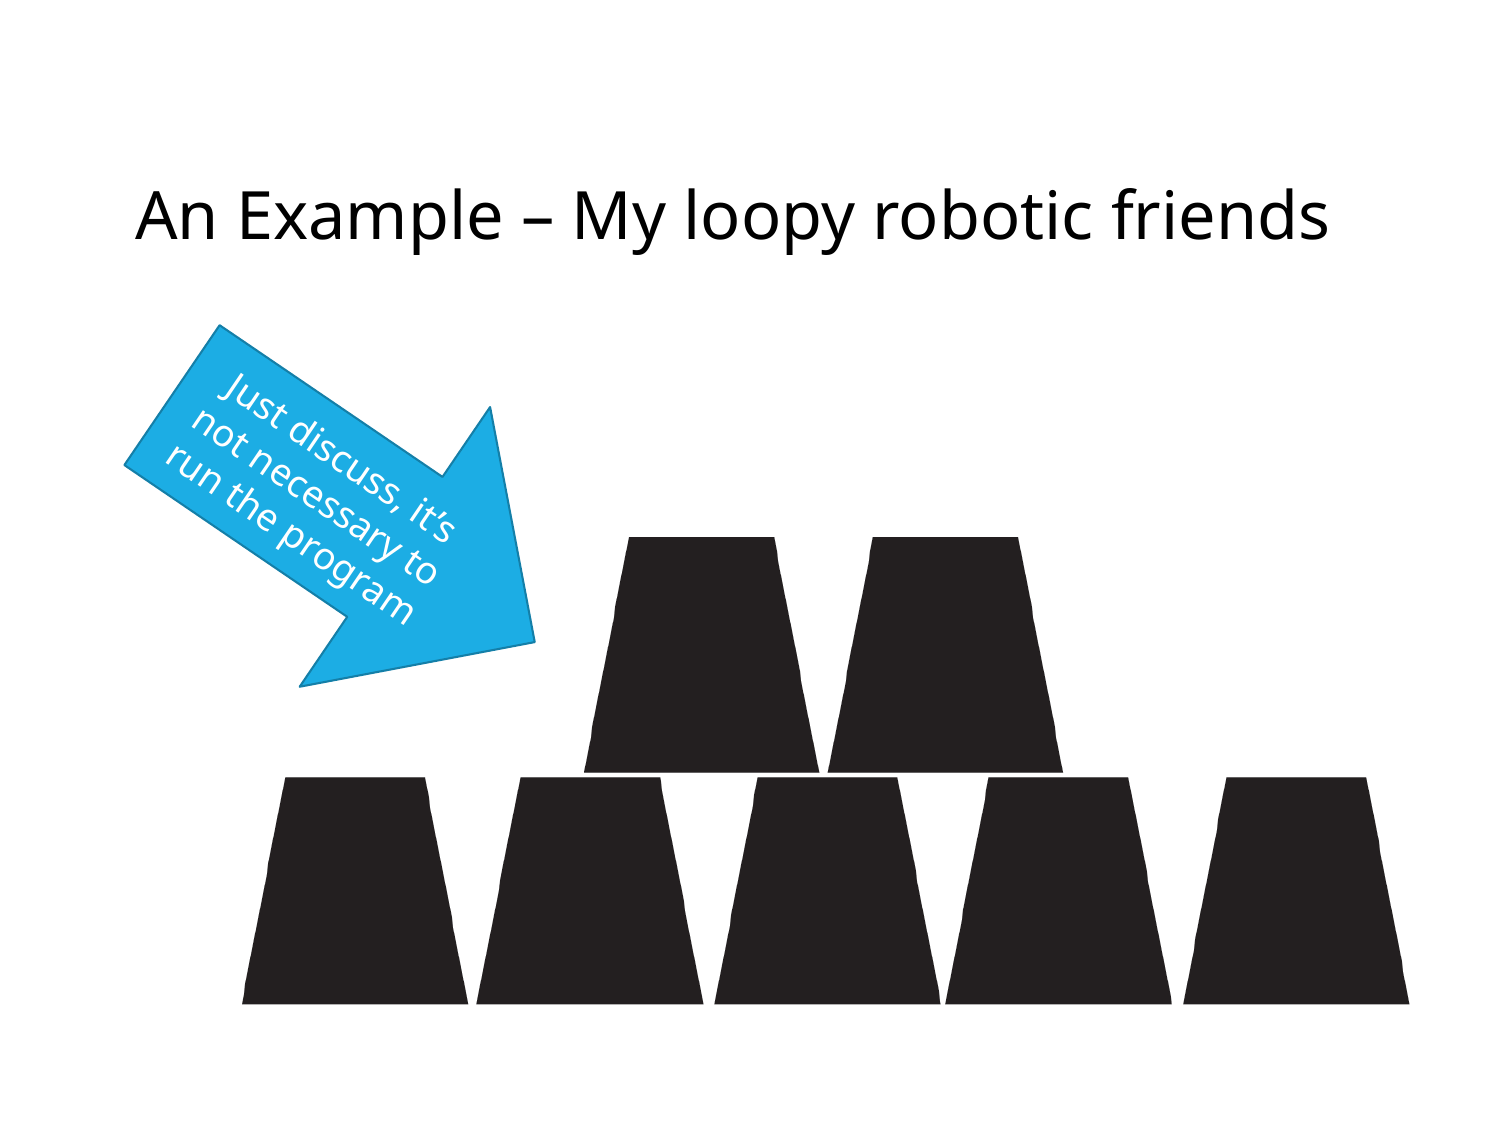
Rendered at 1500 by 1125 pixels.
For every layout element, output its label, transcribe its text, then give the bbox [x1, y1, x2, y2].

text_box Just discuss, it’s not necessary to run the program [123, 324, 509, 529]
picture [221, 503, 1426, 1028]
text_box [307, 382, 454, 443]
title An Example – My loopy robotic friends [120, 105, 1412, 331]
